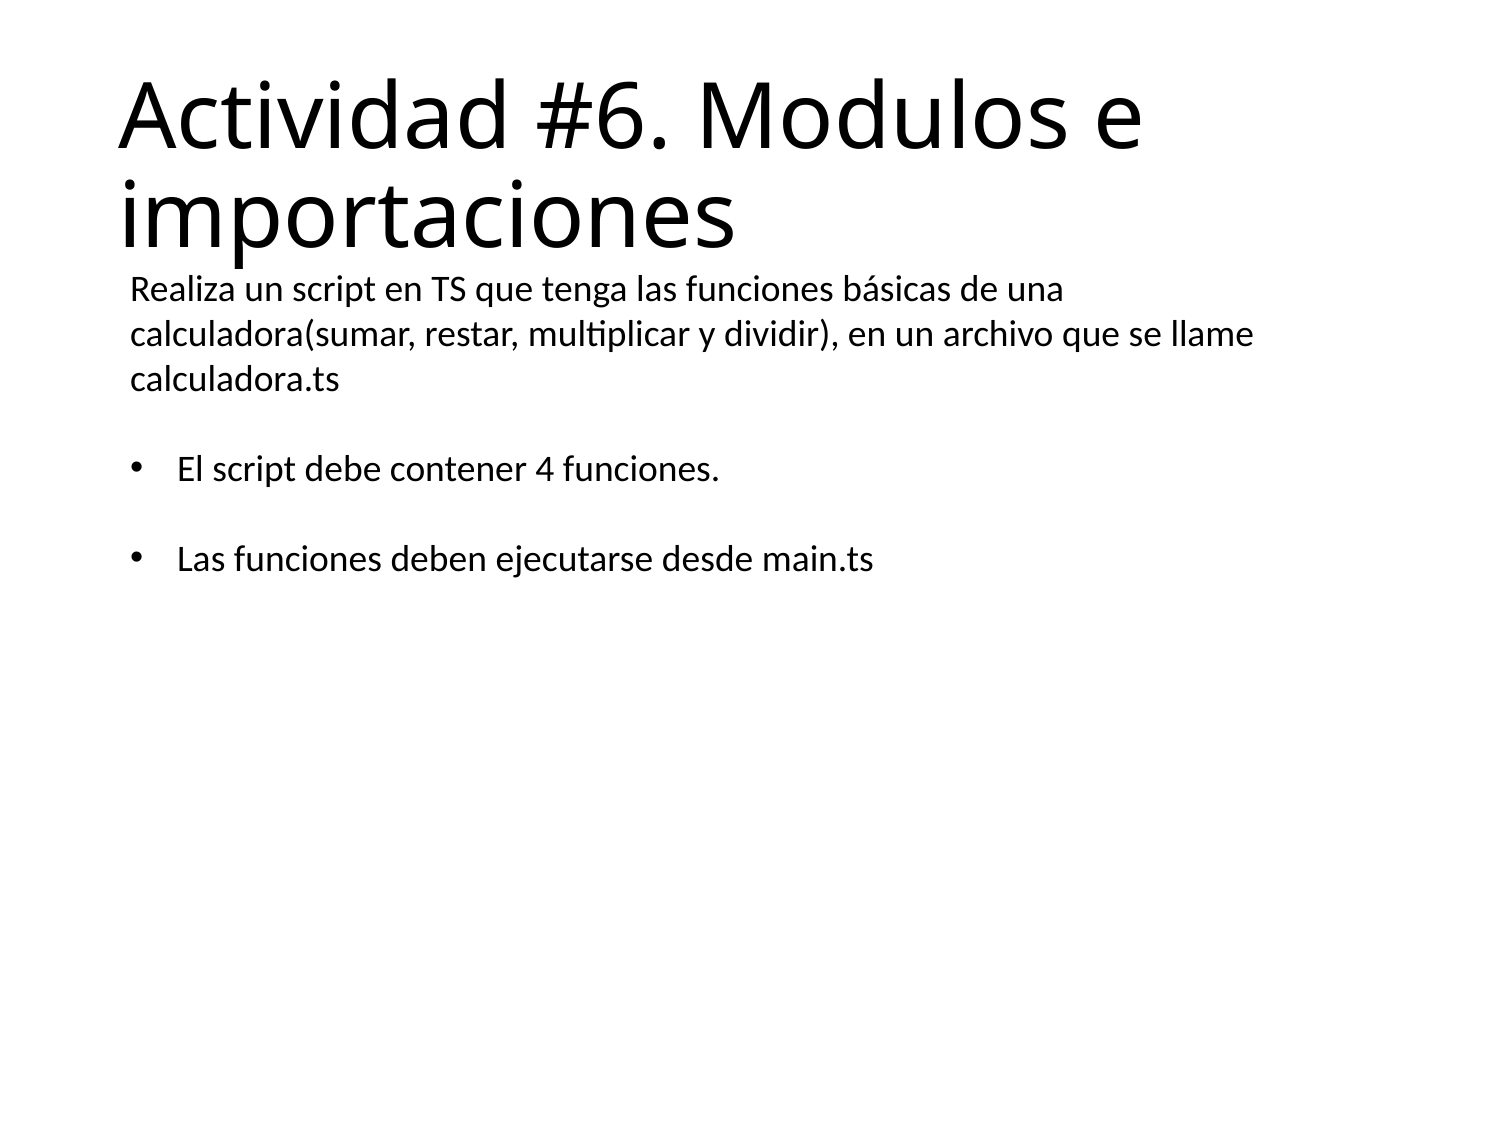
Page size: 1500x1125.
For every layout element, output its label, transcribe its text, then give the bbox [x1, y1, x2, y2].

title Actividad #6. Modulos e importaciones [103, 59, 1397, 278]
text_box Realiza un script en TS que tenga las funciones básicas de una calculadora(sumar, restar, multiplicar y dividir), en un archivo que se llame calculadora.ts El script debe contener 4 funciones. Las funciones deben ejecutarse desde main.ts [115, 256, 1364, 587]
